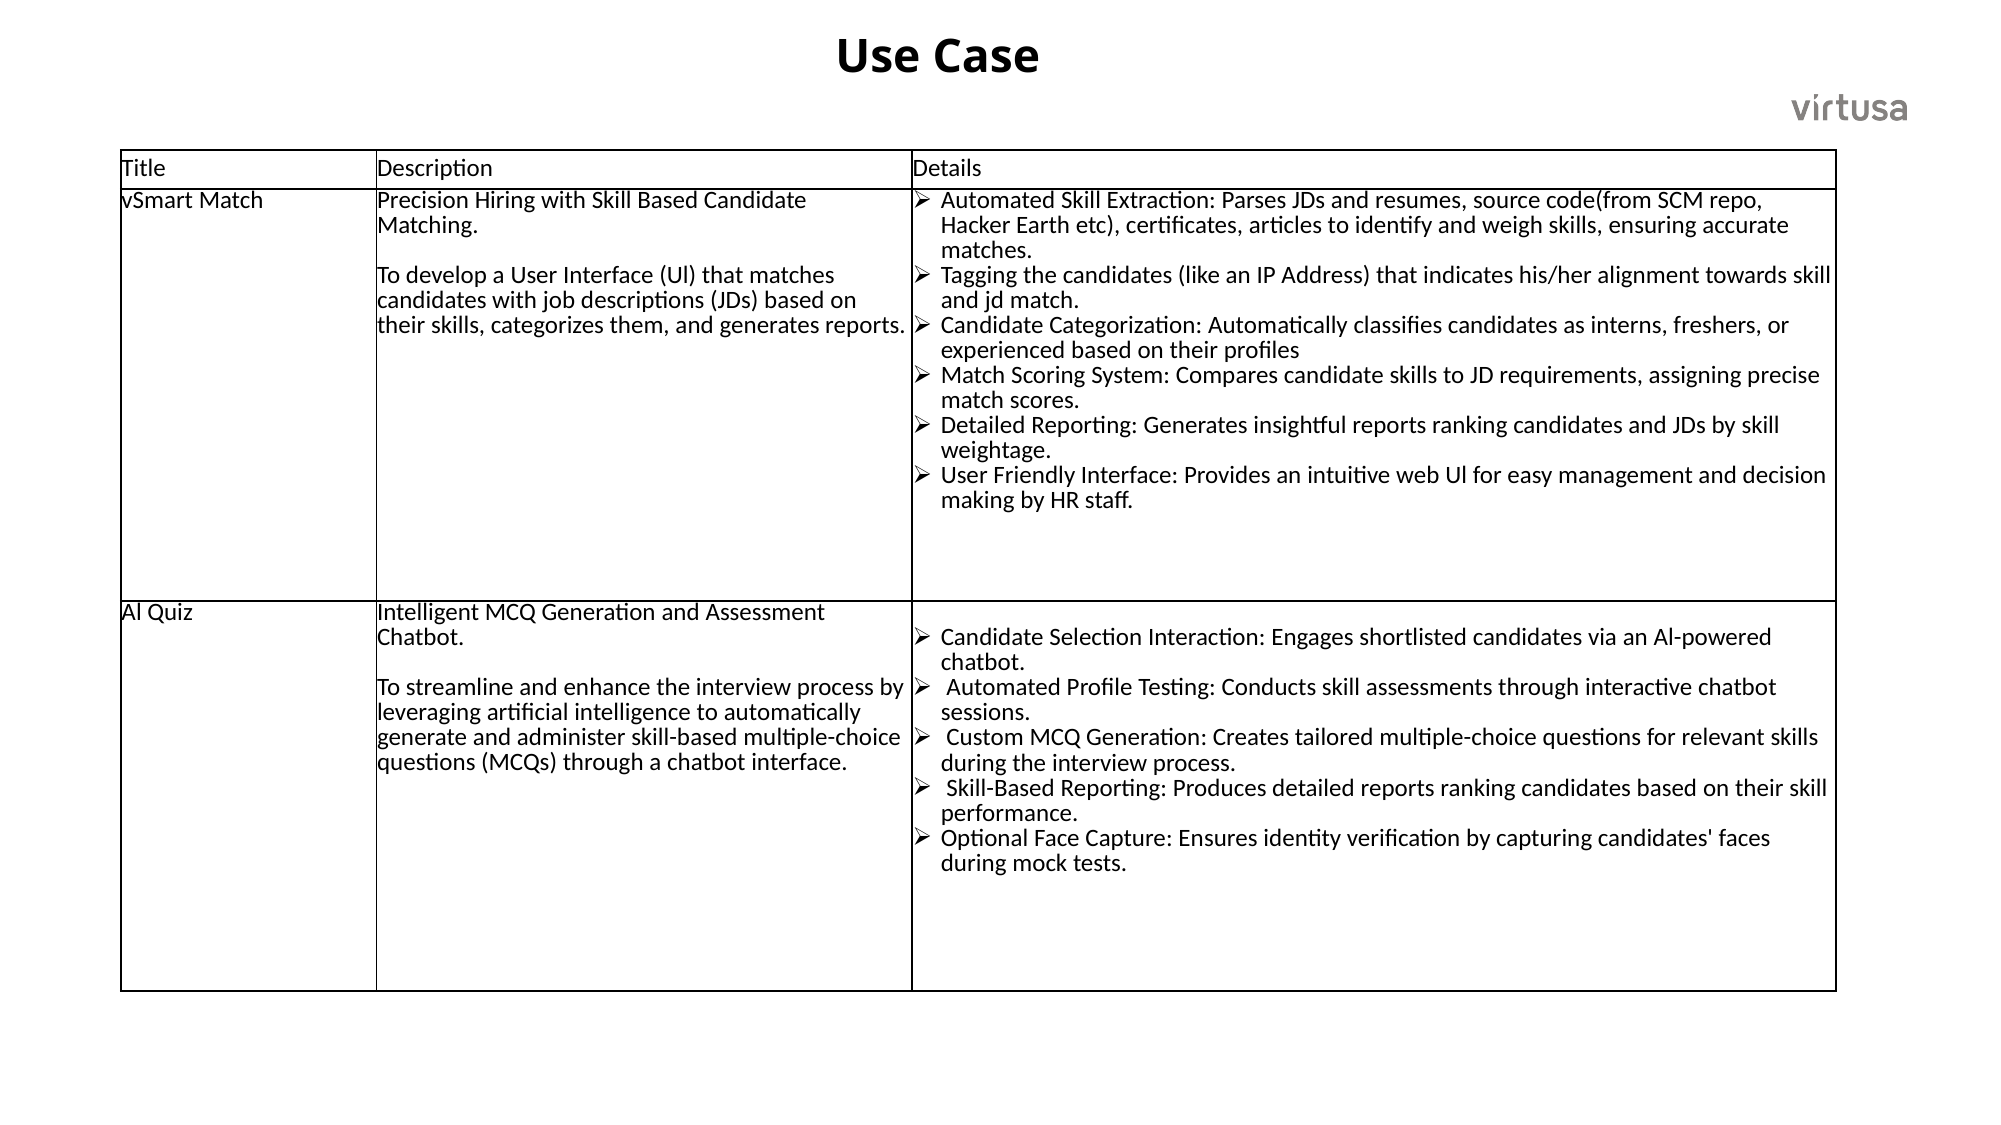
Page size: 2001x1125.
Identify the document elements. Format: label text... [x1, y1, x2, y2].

table_cell Intelligent MCQ Generation and Assessment Chatbot. To streamline and enhance the interview process by leveraging artificial intelligence to automatically generate and administer skill-based multiple-choice questions (MCQs) through a chatbot interface. [377, 602, 911, 990]
table_header Title [122, 151, 376, 188]
table_header Details [913, 151, 1835, 188]
picture [1791, 94, 1907, 121]
table_cell Al Quiz [122, 602, 376, 990]
title Use Case [150, 19, 1726, 92]
table_header Description [377, 151, 911, 188]
table_cell Candidate Selection Interaction: Engages shortlisted candidates via an Al-powered chatbot. Automated Profile Testing: Conducts skill assessments through interactive chatbot sessions. Custom MCQ Generation: Creates tailored multiple-choice questions for relevant skills during the interview process. Skill-Based Reporting: Produces detailed reports ranking candidates based on their skill performance. Optional Face Capture: Ensures identity verification by capturing candidates' faces during mock tests. [913, 602, 1835, 990]
table_cell Precision Hiring with Skill Based Candidate Matching. To develop a User Interface (Ul) that matches candidates with job descriptions (JDs) based on their skills, categorizes them, and generates reports. [377, 190, 911, 600]
table_cell Automated Skill Extraction: Parses JDs and resumes, source code(from SCM repo, Hacker Earth etc), certificates, articles to identify and weigh skills, ensuring accurate matches. Tagging the candidates (like an IP Address) that indicates his/her alignment towards skill and jd match. Candidate Categorization: Automatically classifies candidates as interns, freshers, or experienced based on their profiles Match Scoring System: Compares candidate skills to JD requirements, assigning precise match scores. Detailed Reporting: Generates insightful reports ranking candidates and JDs by skill weightage. User Friendly Interface: Provides an intuitive web Ul for easy management and decision making by HR staff. [913, 190, 1835, 600]
table_cell vSmart Match [122, 190, 376, 600]
